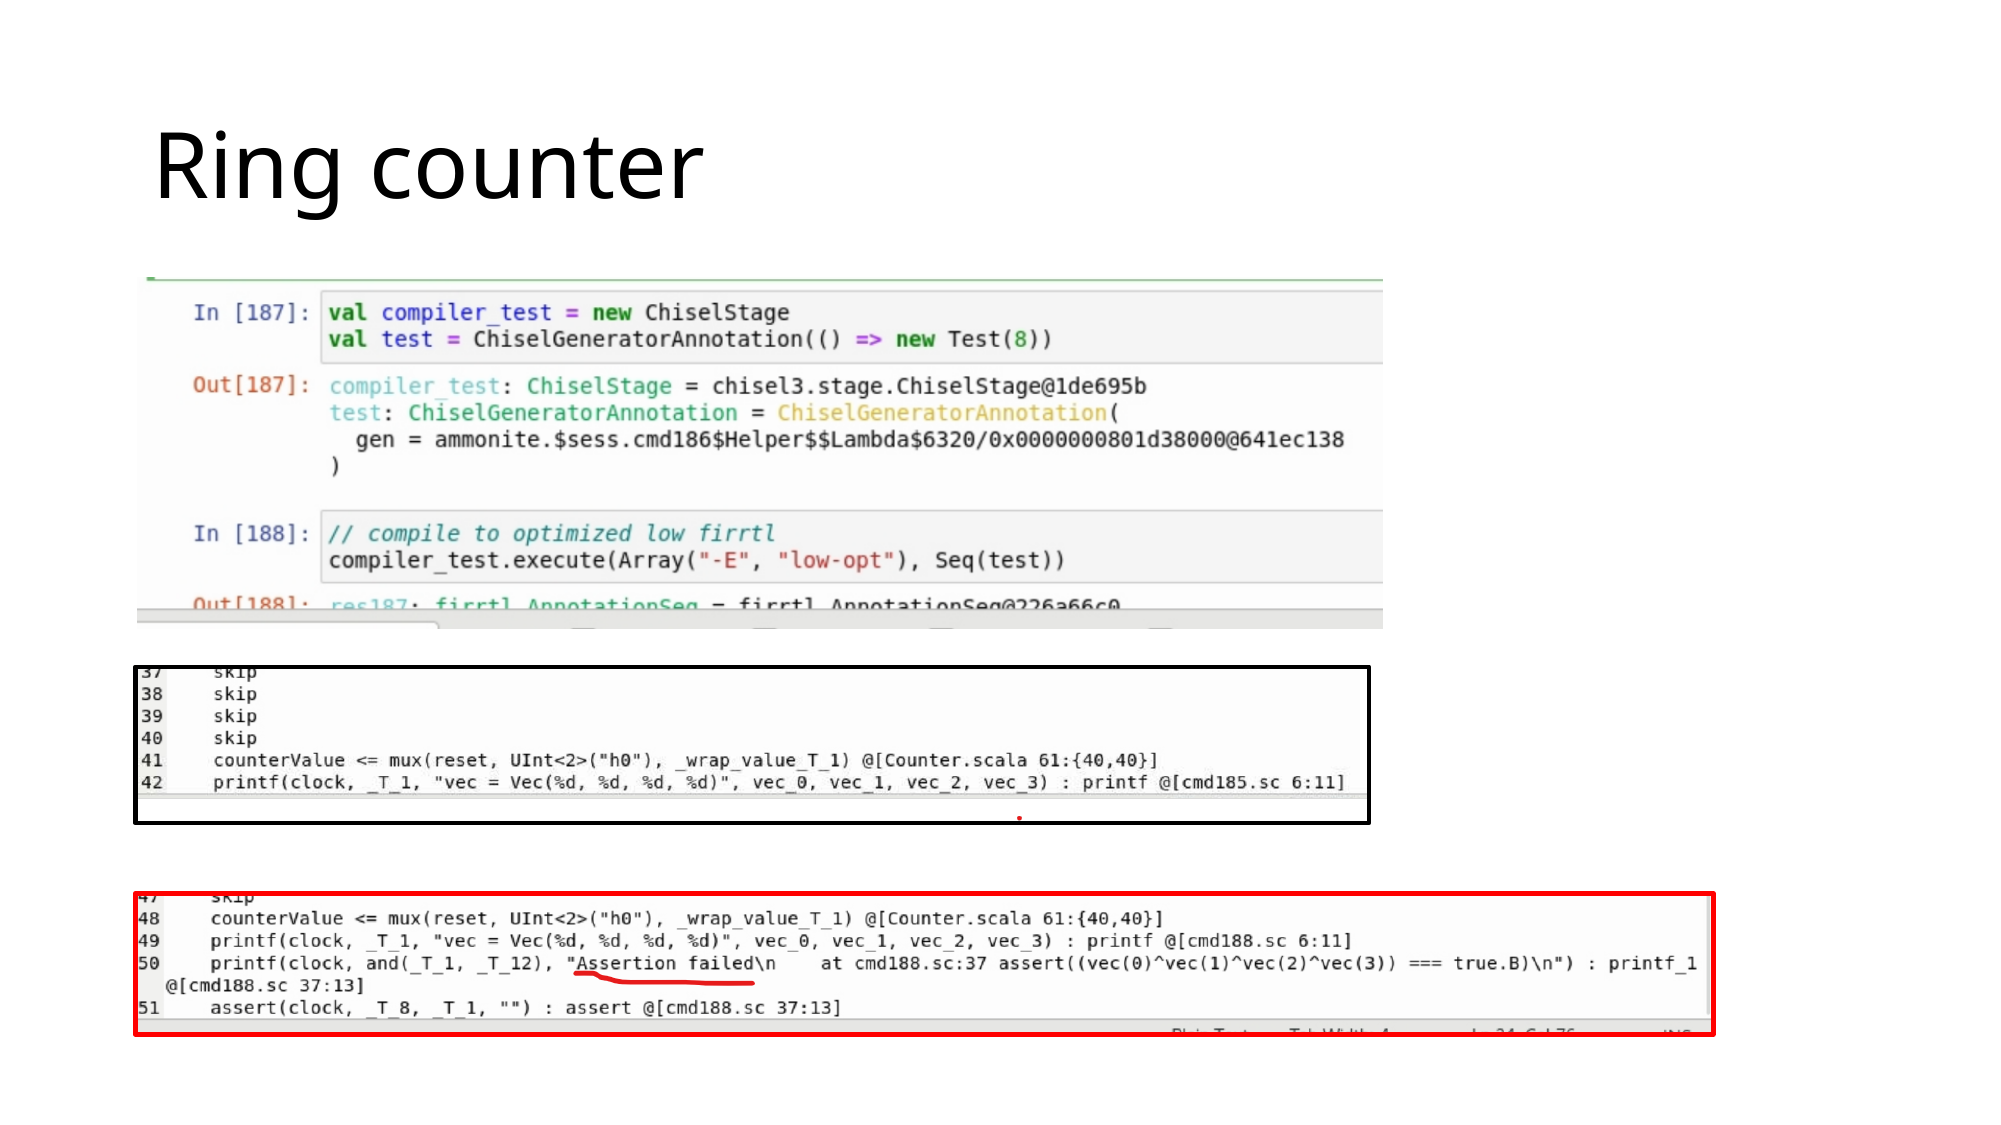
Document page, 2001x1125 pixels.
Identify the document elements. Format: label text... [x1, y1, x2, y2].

picture [137, 895, 1711, 1033]
picture [137, 669, 1367, 821]
picture [137, 277, 1383, 629]
title Ring counter [137, 59, 1863, 278]
